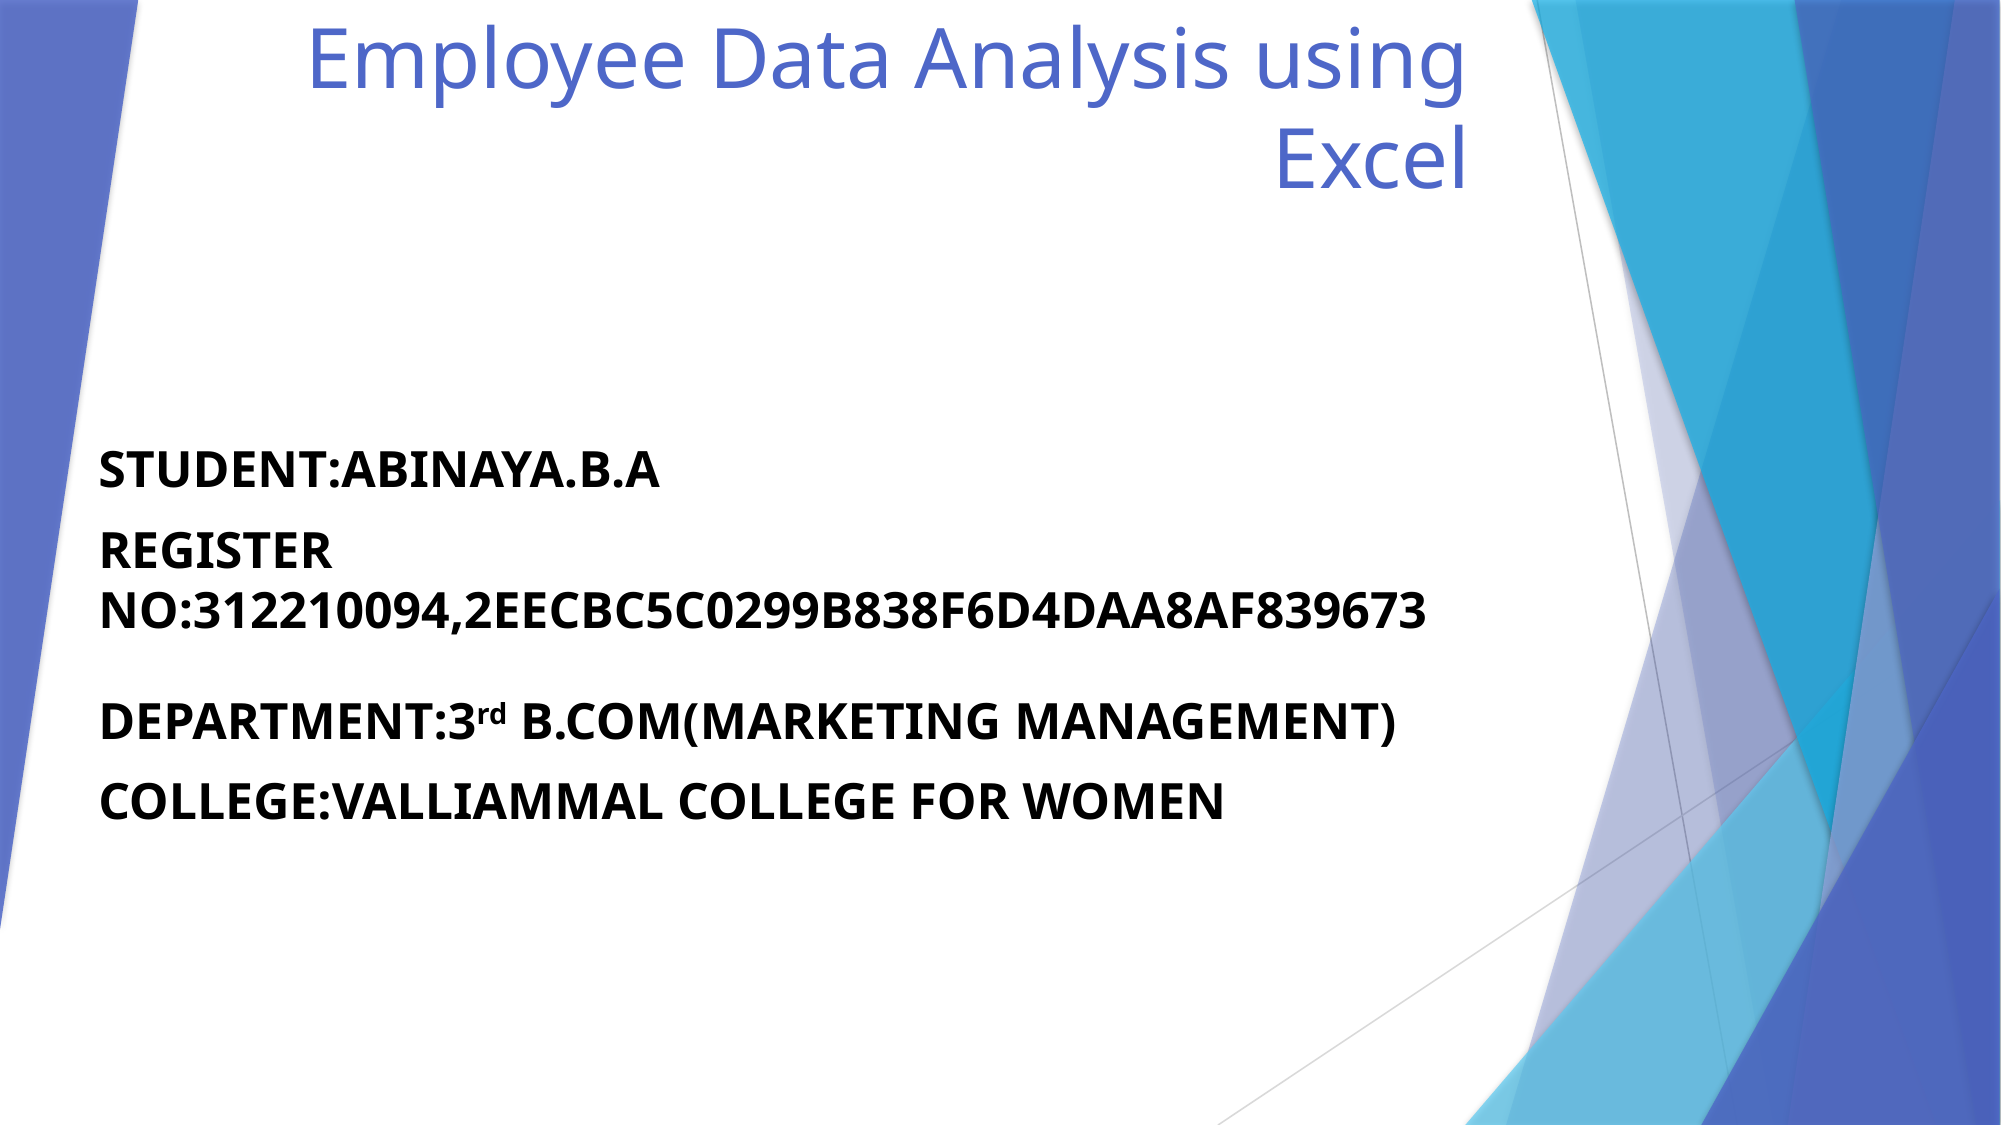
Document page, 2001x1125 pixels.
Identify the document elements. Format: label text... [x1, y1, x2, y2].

subtitle STUDENT:ABINAYA.B.A REGISTER NO:312210094,2EECBC5C0299B838F6D4DAA8AF839673 DEPARTMENT:3rd B.COM(MARKETING MANAGEMENT) COLLEGE:VALLIAMMAL COLLEGE FOR WOMEN [83, 399, 1677, 915]
title Employee Data Analysis using Excel [113, 33, 1485, 214]
